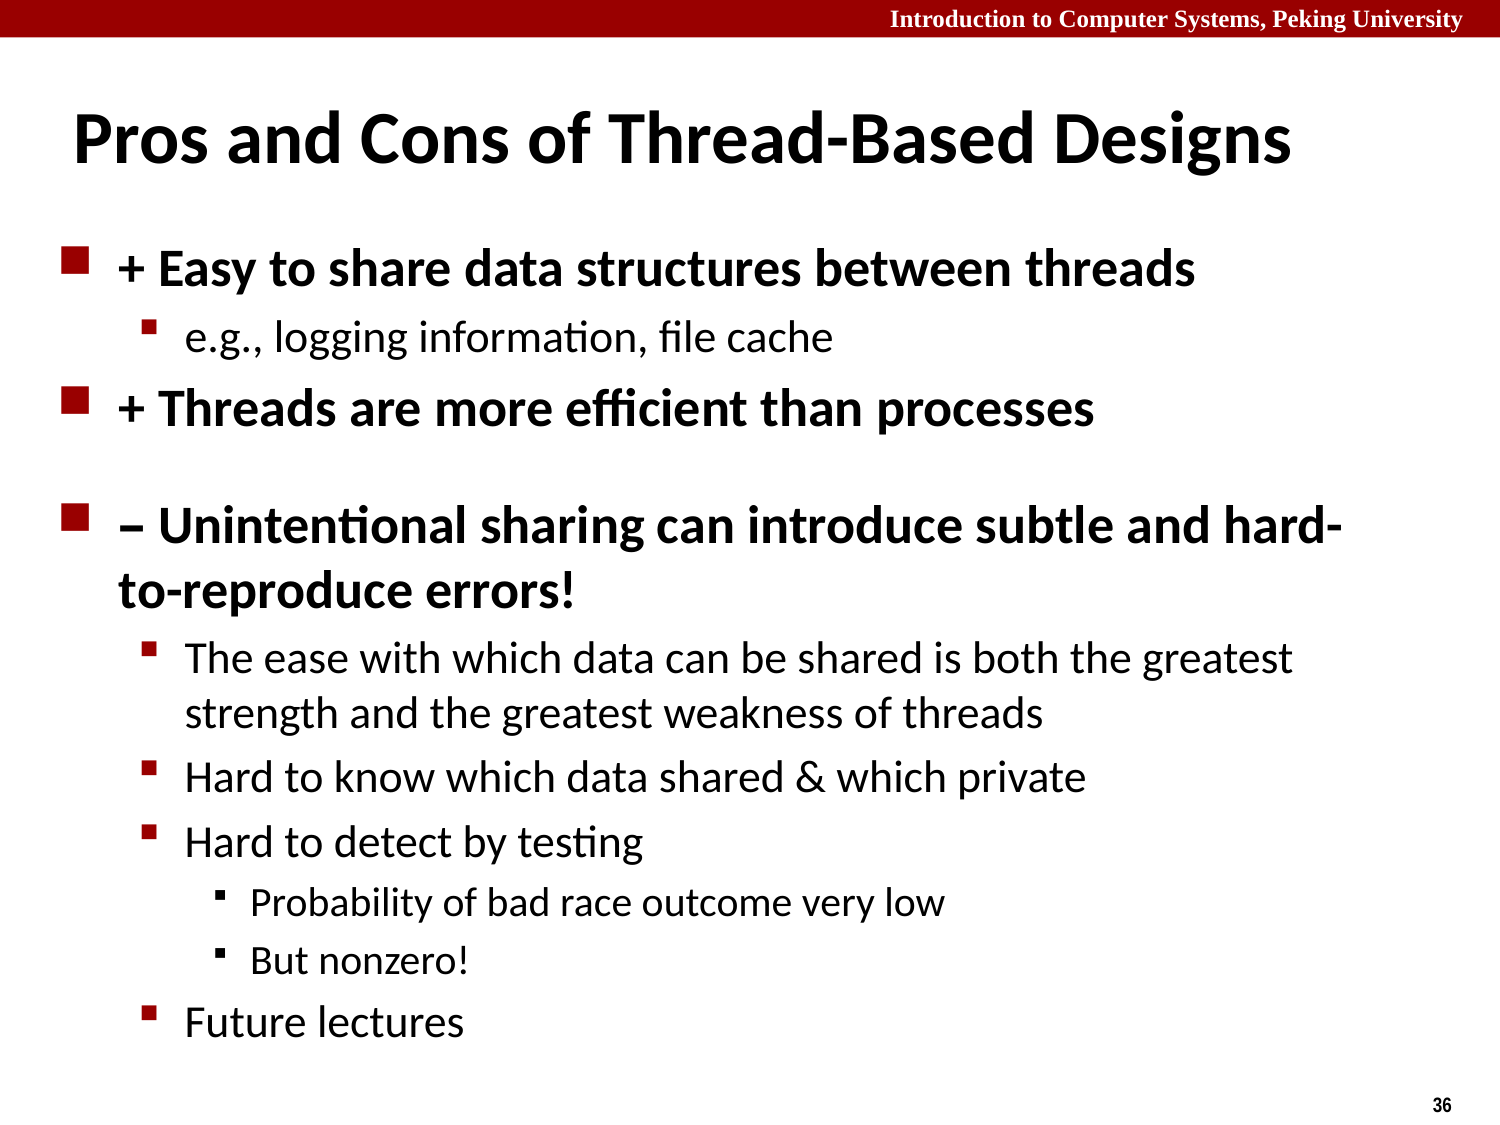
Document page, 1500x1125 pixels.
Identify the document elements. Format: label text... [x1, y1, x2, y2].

list + Easy to share data structures between threads e.g., logging information, file cache + Threads are more efficient than processes – Unintentional sharing can introduce subtle and hard-to-reproduce errors! The ease with which data can be shared is both the greatest strength and the greatest weakness of threads Hard to know which data shared & which private Hard to detect by testing Probability of bad race outcome very low But nonzero! Future lectures [47, 224, 1411, 1083]
title Pros and Cons of Thread-Based Designs [58, 71, 1351, 197]
